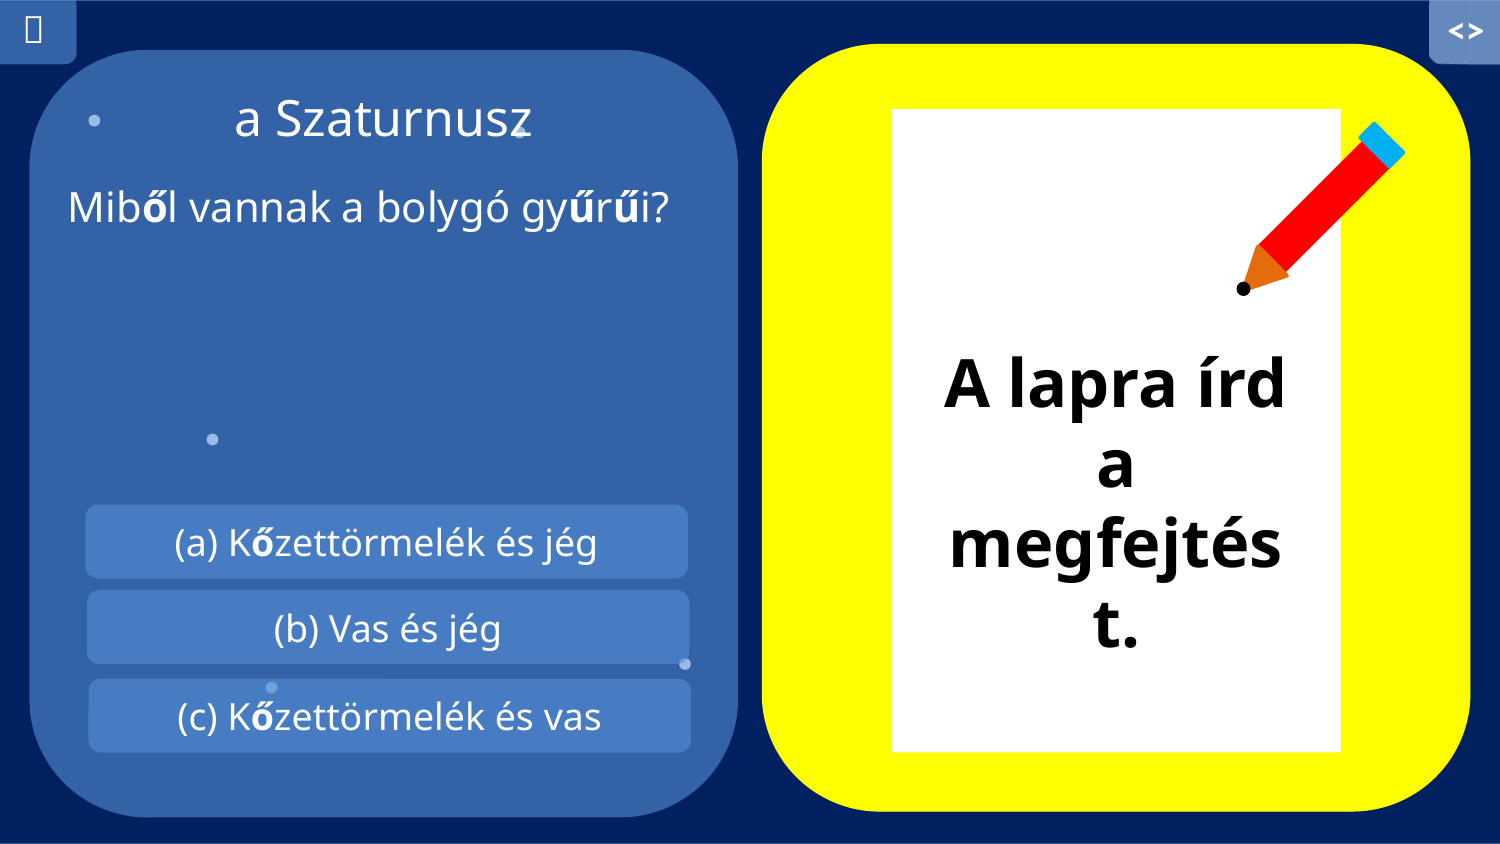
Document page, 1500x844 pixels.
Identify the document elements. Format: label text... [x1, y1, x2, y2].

text_box [84, 503, 693, 755]
text_box [890, 107, 1343, 168]
text_box [759, 41, 1473, 814]
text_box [1237, 124, 1404, 297]
text_box Miből vannak a bolygó gyűrűi? [53, 173, 715, 239]
text_box [27, 47, 741, 820]
text_box [0, 0, 1500, 844]
text_box a Szaturnusz [135, 79, 632, 154]
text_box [1428, 0, 1500, 65]
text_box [792, 169, 1443, 681]
text_box  [0, 0, 79, 67]
text_box [890, 689, 1343, 755]
